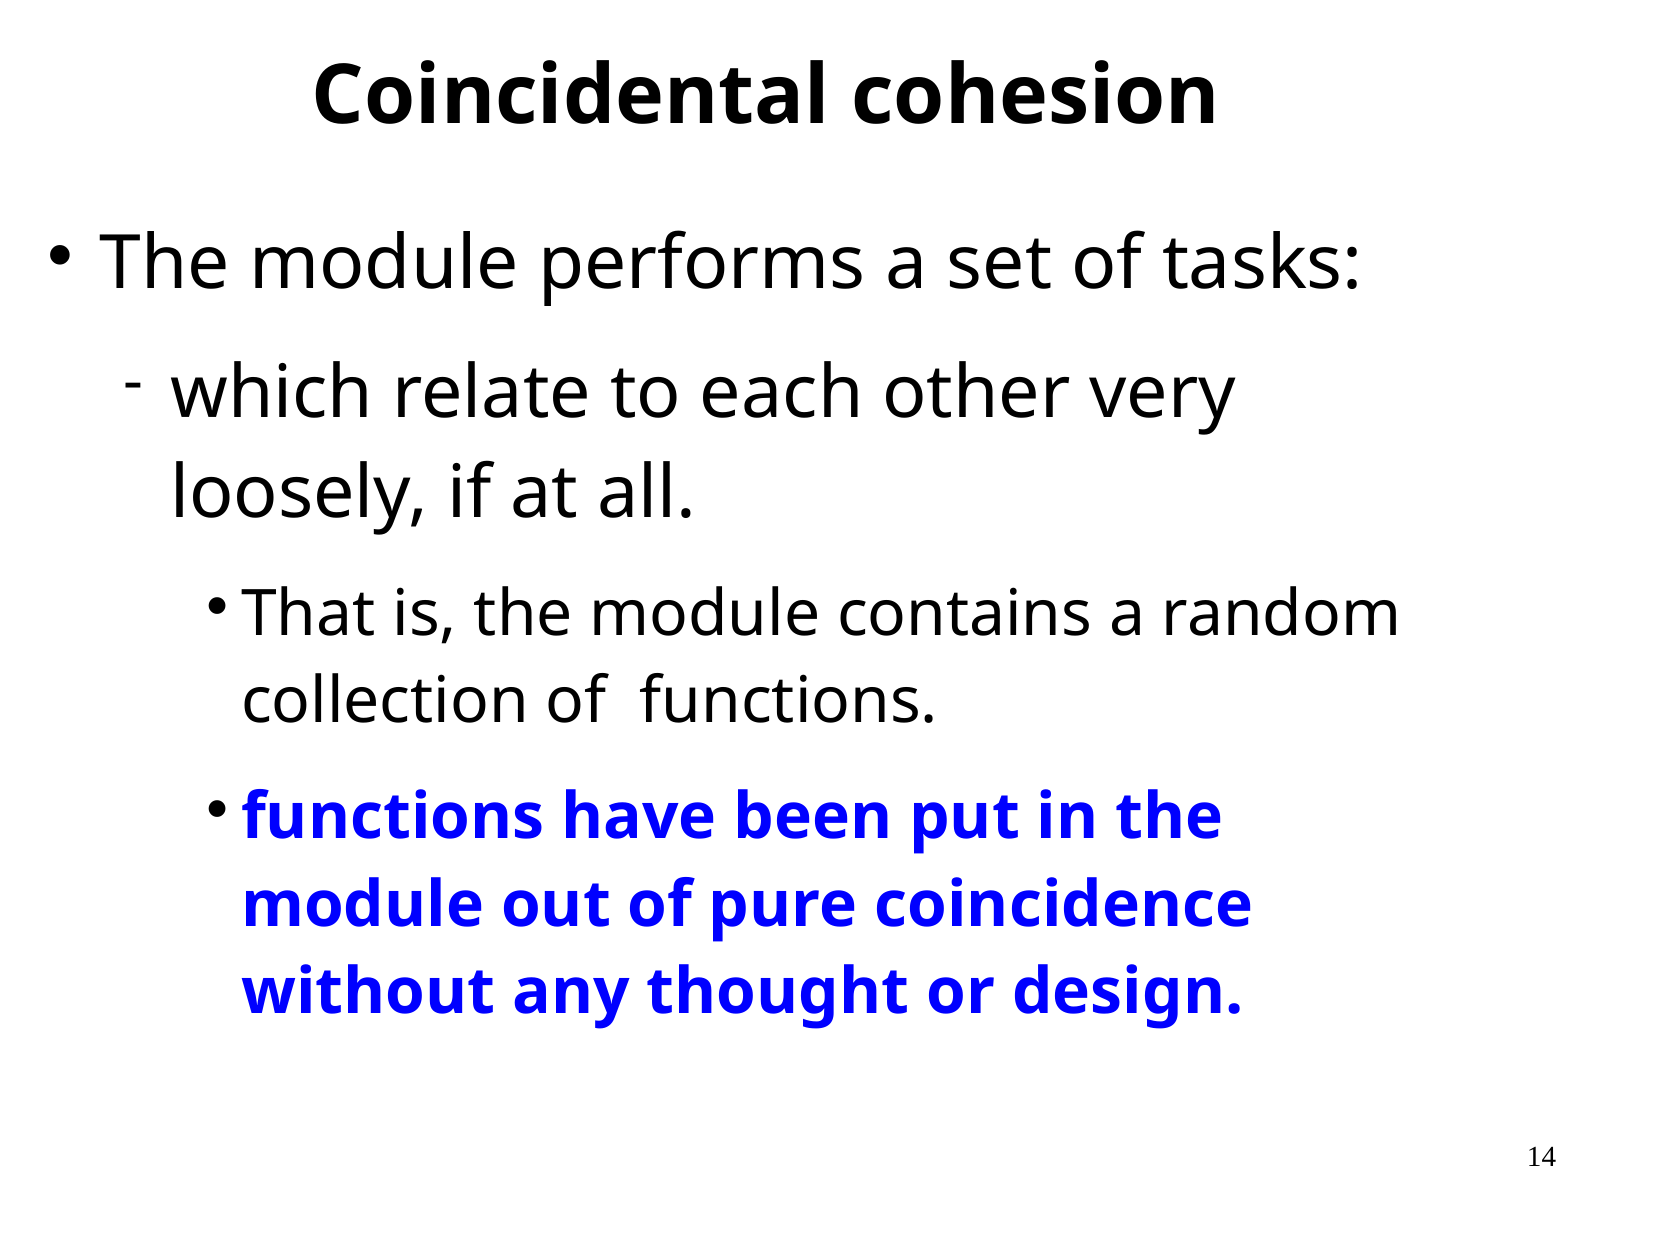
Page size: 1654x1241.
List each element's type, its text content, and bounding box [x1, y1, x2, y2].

list The module performs a set of tasks: which relate to each other very loosely, if at all. That is, the module contains a random collection of functions. functions have been put in the module out of pure coincidence without any thought or design. [27, 195, 1440, 824]
title Coincidental cohesion [239, 20, 1293, 175]
